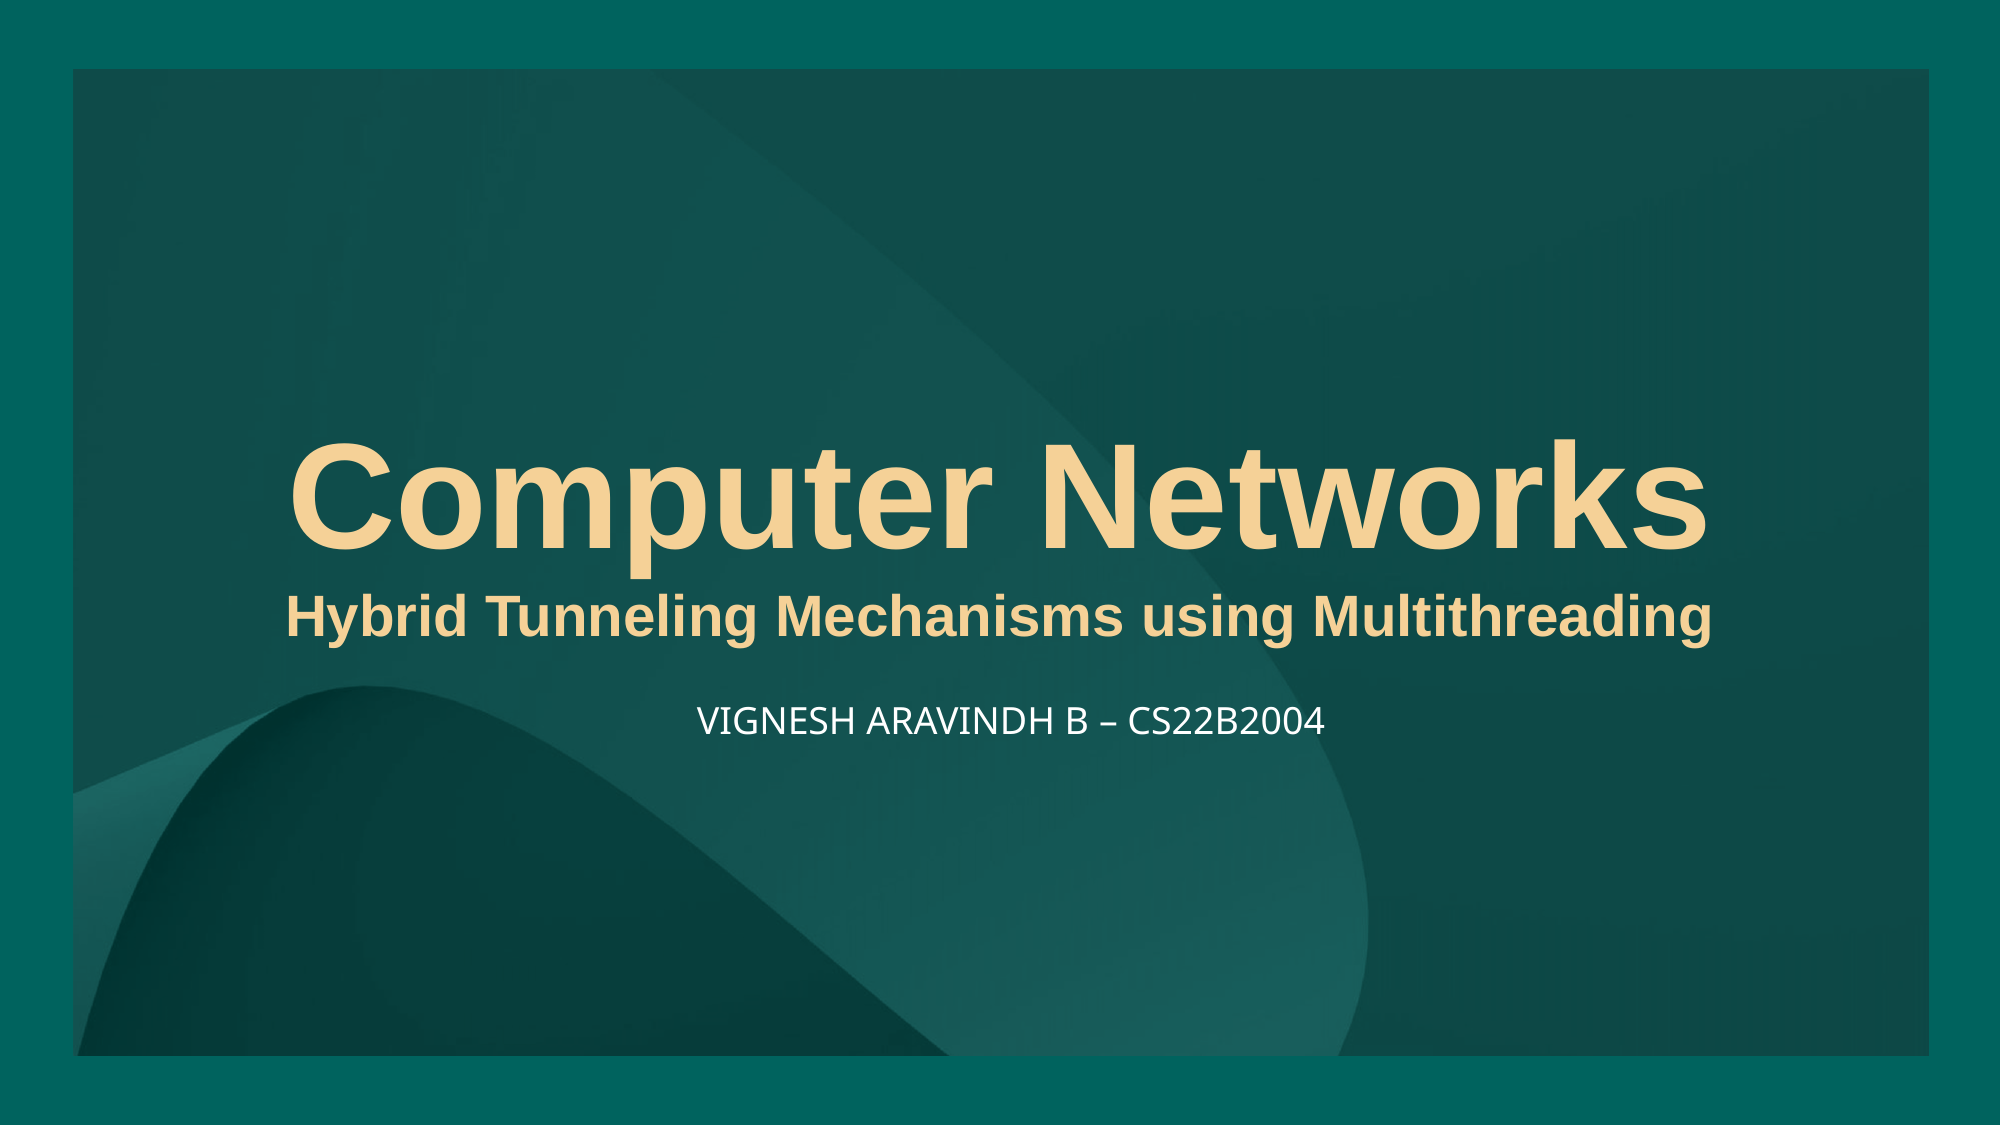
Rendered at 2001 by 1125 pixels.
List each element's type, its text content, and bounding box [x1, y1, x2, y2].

title Computer Networks Hybrid Tunneling Mechanisms using Multithreading [132, 103, 1868, 656]
text_box VIGNESH ARAVINDH B – CS22B2004 [522, 689, 1500, 750]
picture [73, 69, 1929, 1056]
